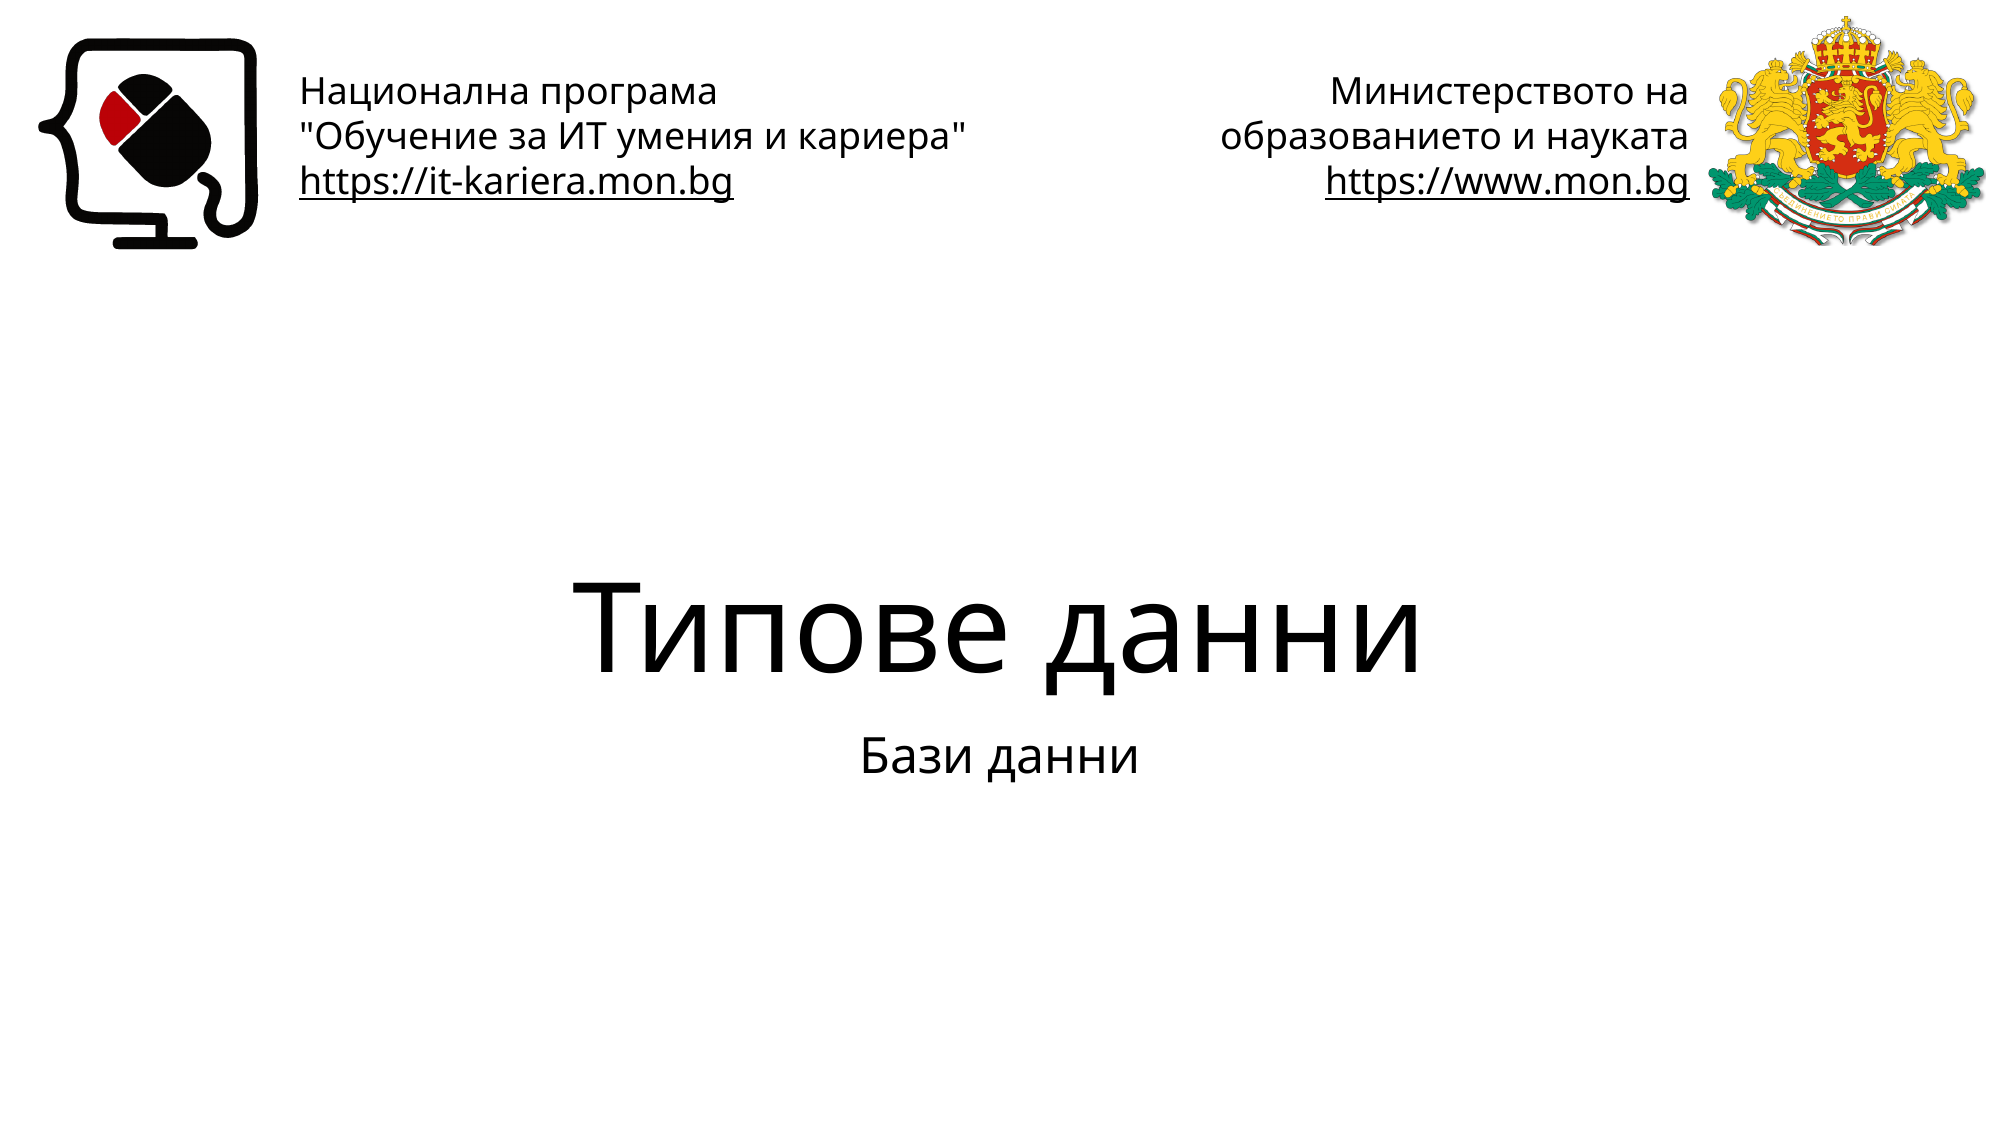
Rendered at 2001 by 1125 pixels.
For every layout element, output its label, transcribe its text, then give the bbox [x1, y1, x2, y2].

text_box Национална програма "Обучение за ИТ умения и кариера" https://it-kariera.mon.bg [284, 59, 1045, 210]
picture [1706, 13, 1986, 246]
subtitle Бази данни [249, 722, 1750, 994]
picture [23, 13, 283, 273]
text_box Министерството на образованието и науката https://www.mon.bg [1045, 59, 1705, 216]
title Типове данни [249, 315, 1750, 708]
